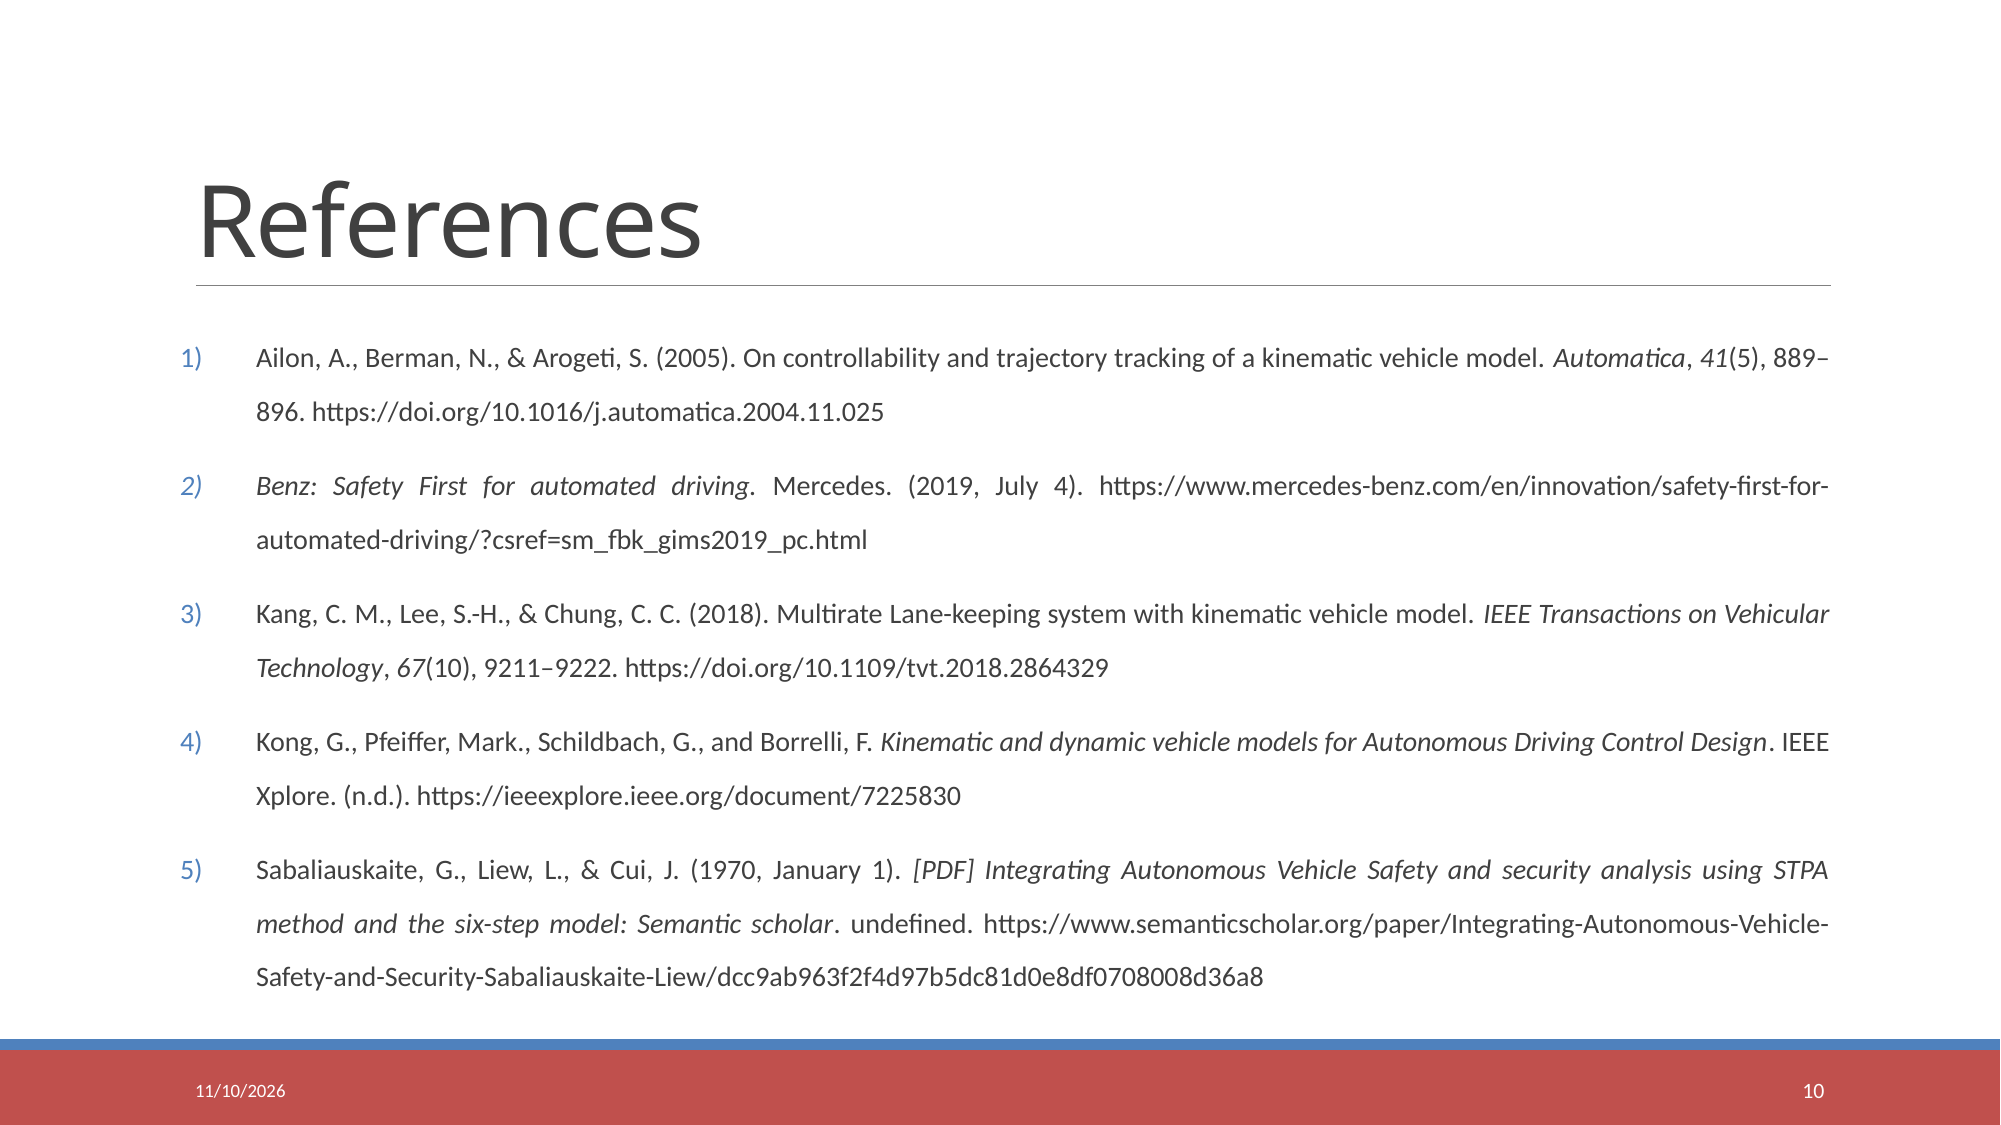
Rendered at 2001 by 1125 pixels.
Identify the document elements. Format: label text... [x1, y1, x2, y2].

title References [180, 47, 1830, 285]
slide_number 10 [1624, 1059, 1840, 1120]
list Ailon, A., Berman, N., & Arogeti, S. (2005). On controllability and trajectory tracking of a kinematic vehicle model. Automatica, 41(5), 889–896. https://doi.org/10.1016/j.automatica.2004.11.025 Benz: Safety First for automated driving. Mercedes. (2019, July 4). https://www.mercedes-benz.com/en/innovation/safety-first-for-automated-driving/?csref=sm_fbk_gims2019_pc.html Kang, C. M., Lee, S.-H., & Chung, C. C. (2018). Multirate Lane-keeping system with kinematic vehicle model. IEEE Transactions on Vehicular Technology, 67(10), 9211–9222. https://doi.org/10.1109/tvt.2018.2864329 Kong, G., Pfeiffer, Mark., Schildbach, G., and Borrelli, F. Kinematic and dynamic vehicle models for Autonomous Driving Control Design. IEEE Xplore. (n.d.). https://ieeexplore.ieee.org/document/7225830 Sabaliauskaite, G., Liew, L., & Cui, J. (1970, January 1). [PDF] Integrating Autonomous Vehicle Safety and security analysis using STPA method and the six-step model: Semantic scholar. undefined. https://www.semanticscholar.org/paper/Integrating-Autonomous-Vehicle-Safety-and-Security-Sabaliauskaite-Liew/dcc9ab963f2f4d97b5dc81d0e8df0708008d36a8 [180, 312, 1830, 1007]
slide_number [180, 1059, 586, 1120]
